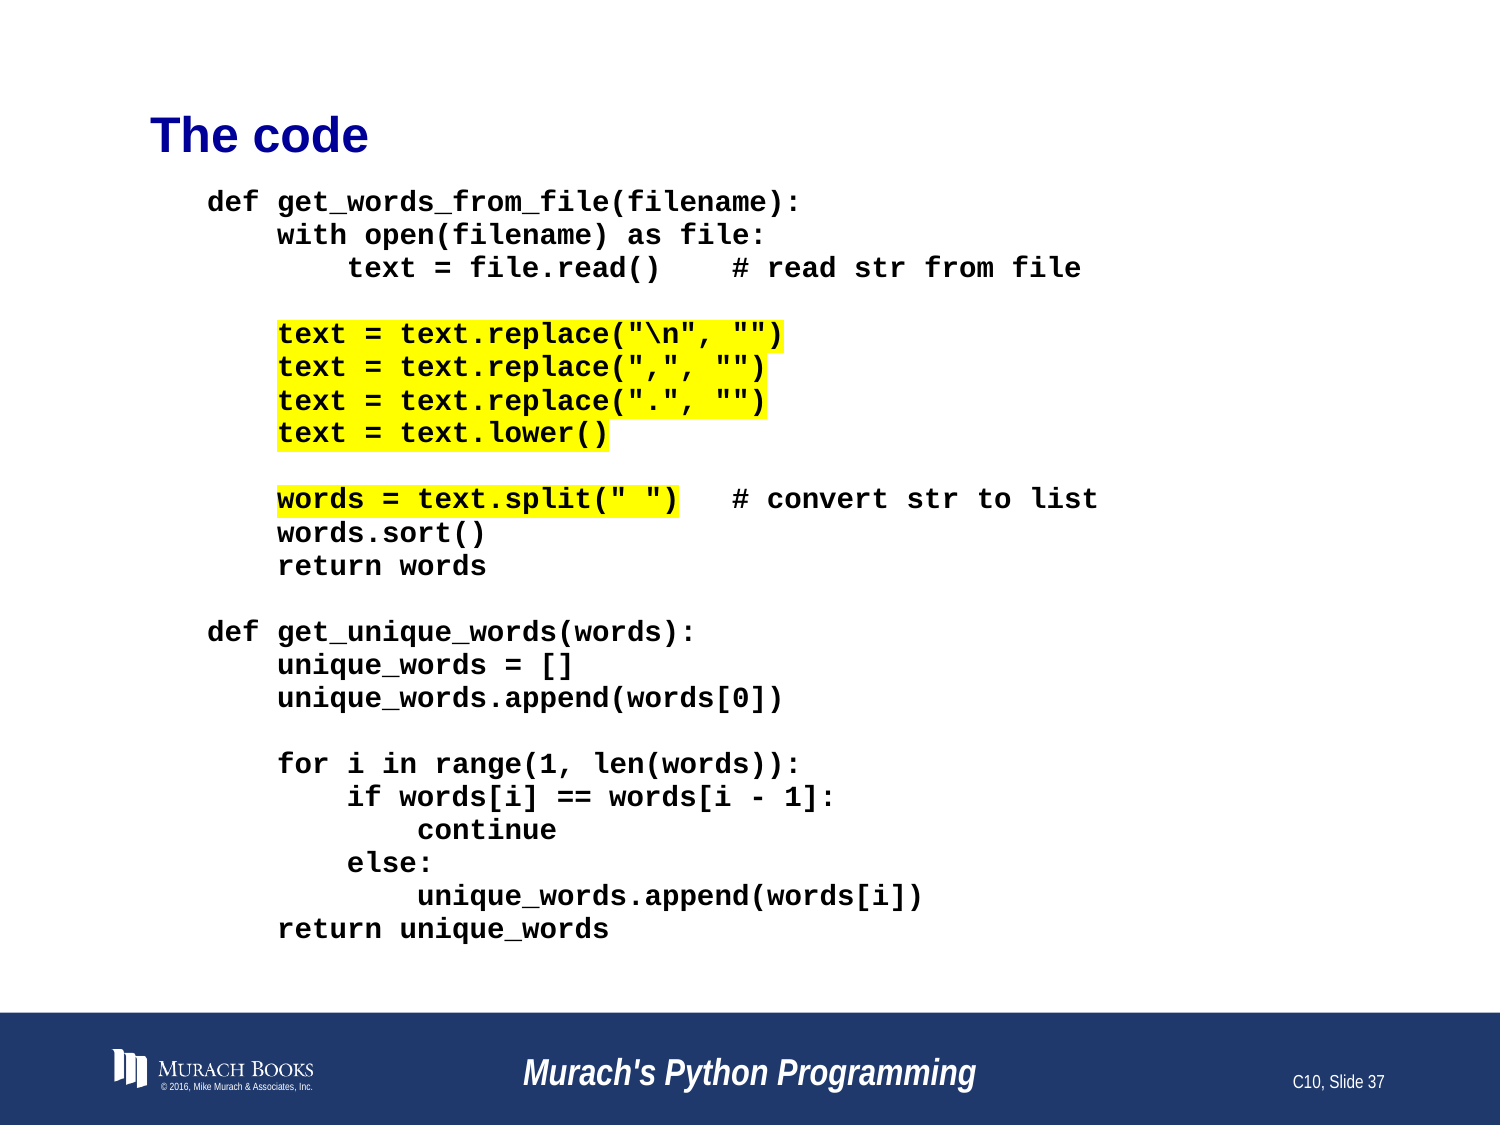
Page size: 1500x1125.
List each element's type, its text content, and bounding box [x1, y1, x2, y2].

footer © 2016, Mike Murach & Associates, Inc. [12, 1025, 463, 1100]
slide_number Murach's Python Programming [463, 1025, 1050, 1100]
slide_number C10, Slide 37 [1087, 1025, 1400, 1100]
title The code [150, 102, 1350, 164]
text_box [149, 187, 1348, 954]
